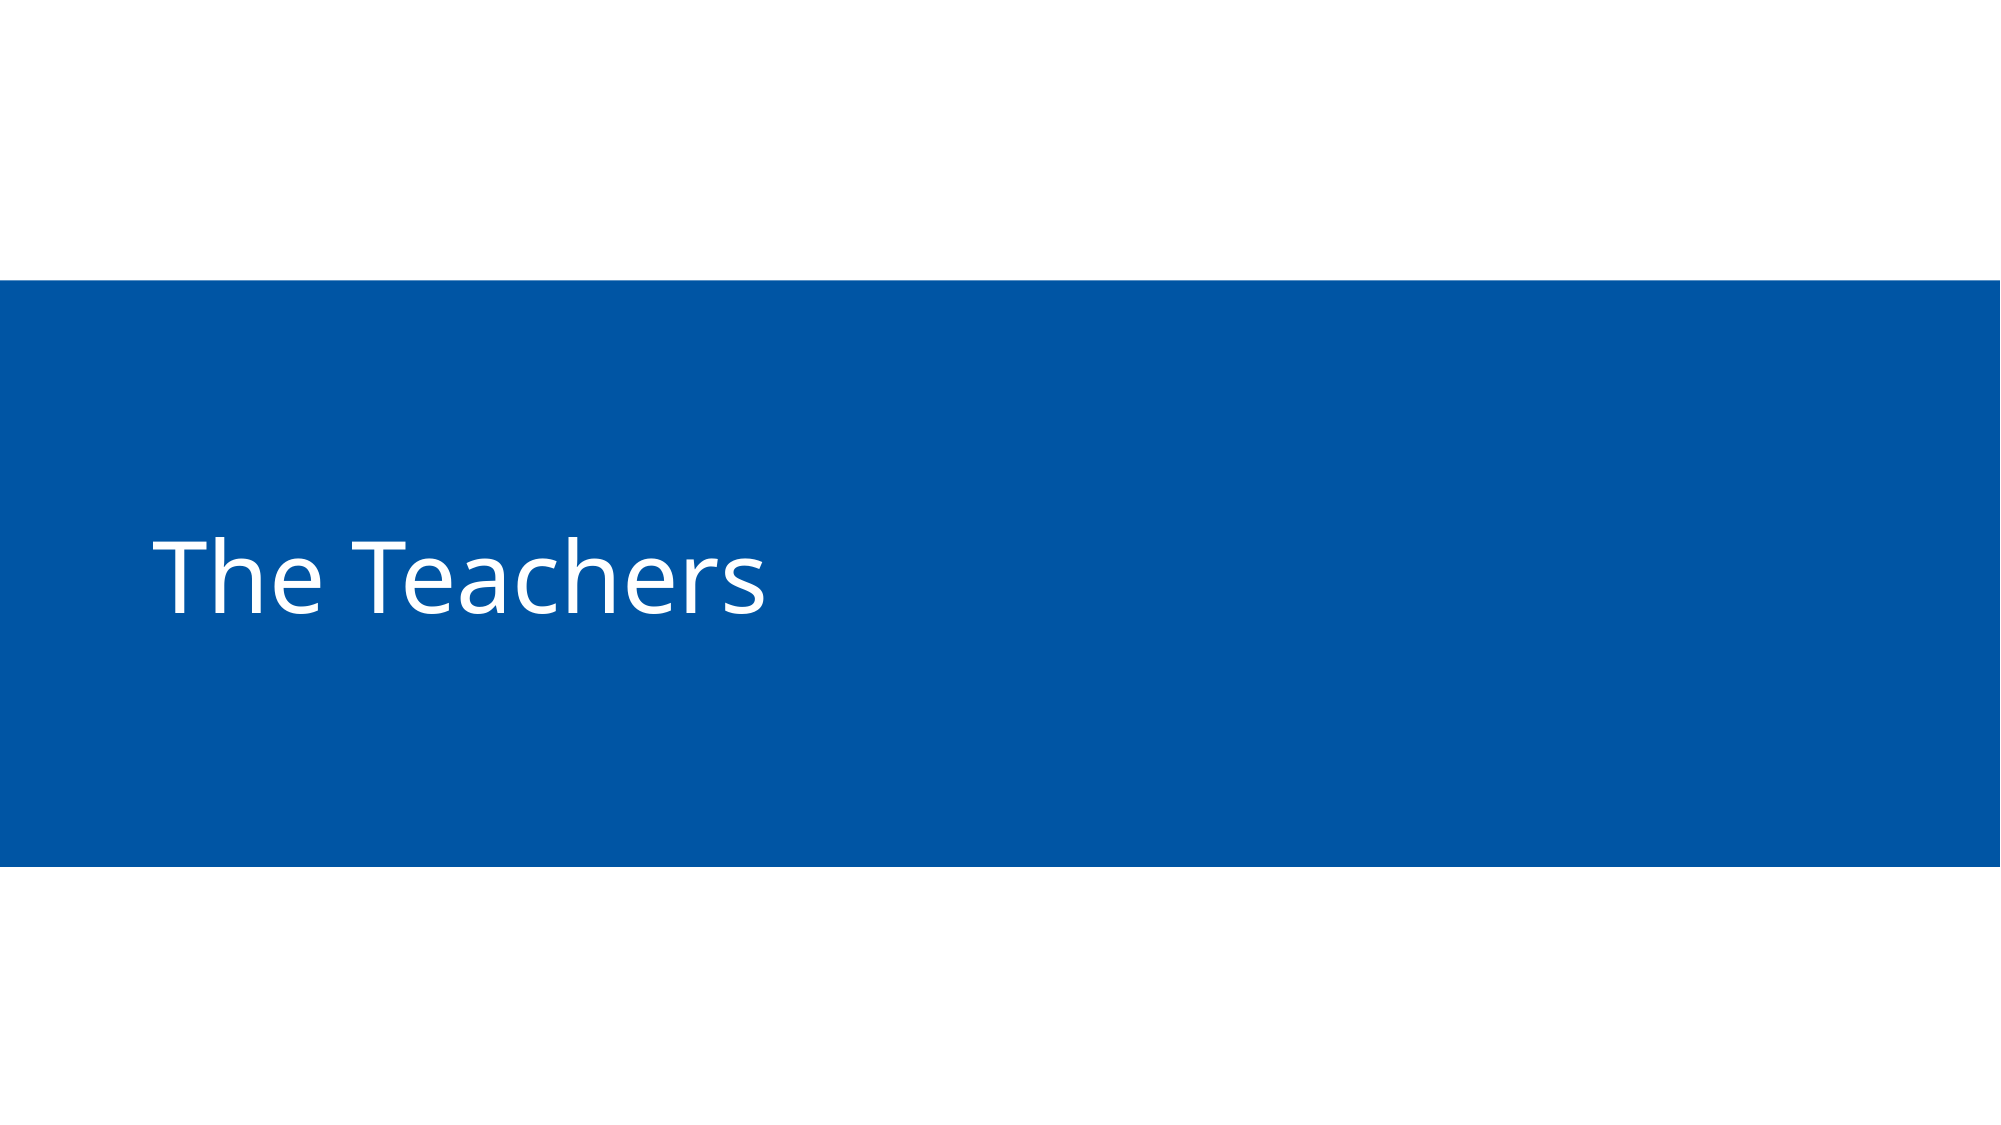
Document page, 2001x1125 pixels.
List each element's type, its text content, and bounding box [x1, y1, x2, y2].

title The Teachers [137, 394, 1863, 753]
